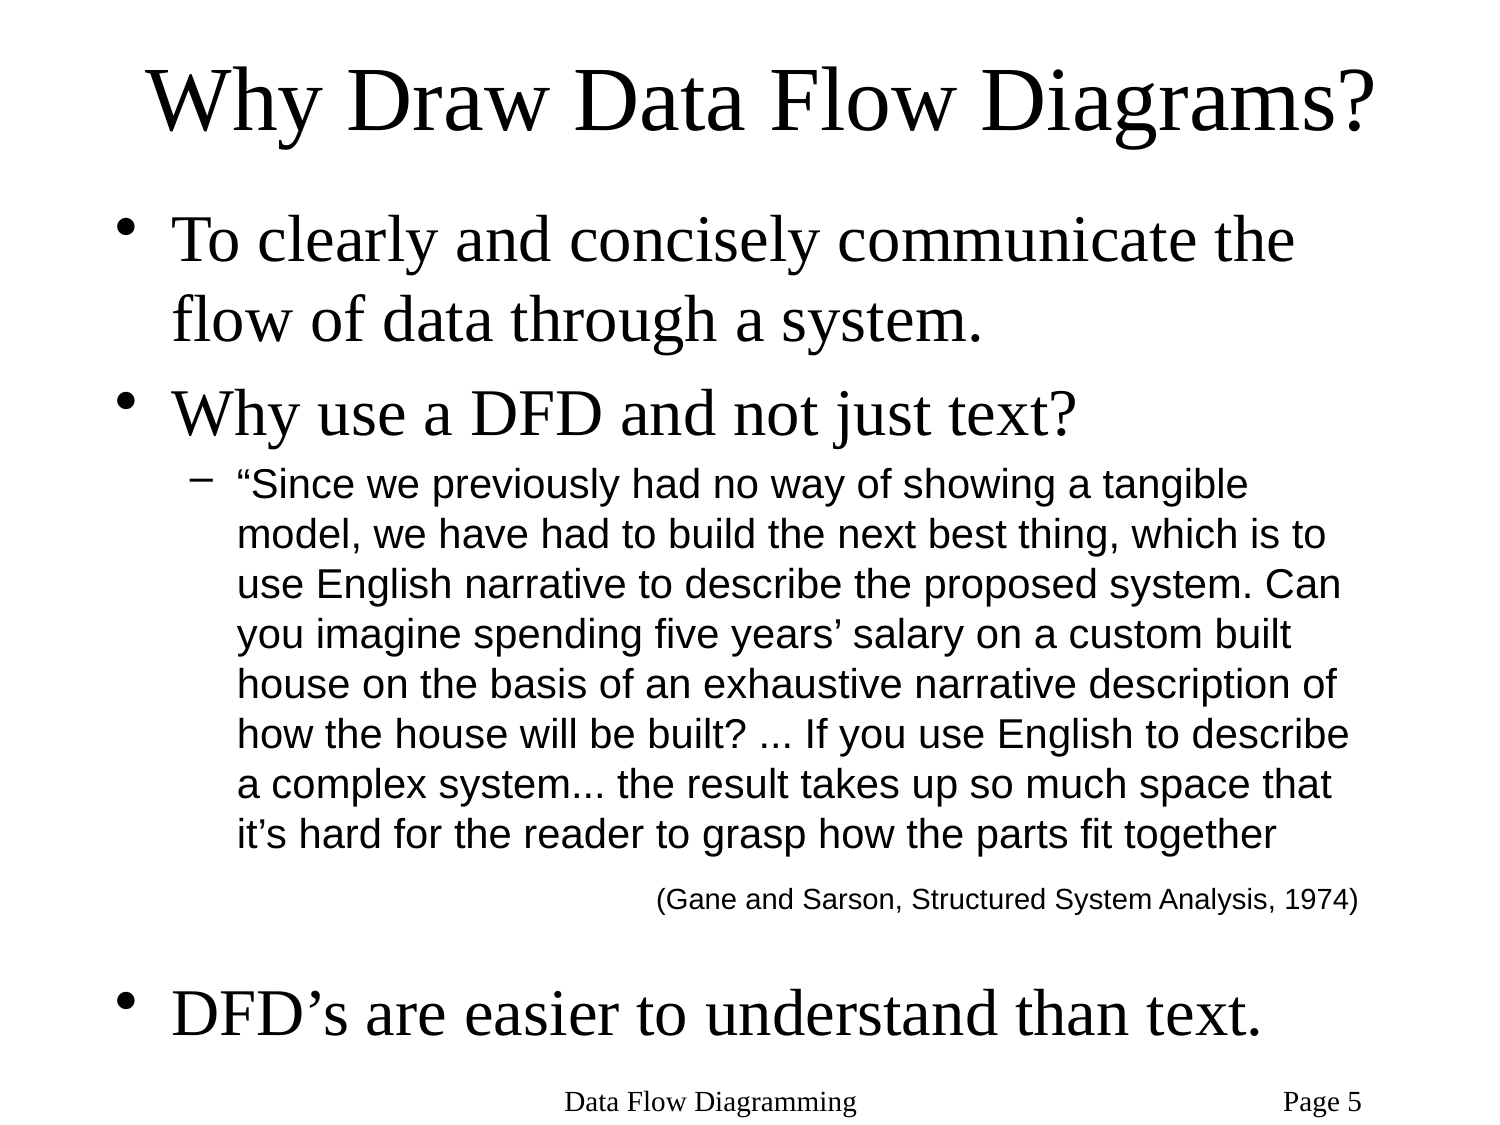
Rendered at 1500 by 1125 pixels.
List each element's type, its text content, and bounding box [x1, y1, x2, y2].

title Why Draw Data Flow Diagrams? [125, 0, 1400, 188]
list To clearly and concisely communicate the flow of data through a system. Why use a DFD and not just text? “Since we previously had no way of showing a tangible model, we have had to build the next best thing, which is to use English narrative to describe the proposed system. Can you imagine spending five years’ salary on a custom built house on the basis of an exhaustive narrative description of how the house will be built? ... If you use English to describe a complex system... the result takes up so much space that it’s hard for the reader to grasp how the parts fit together (Gane and Sarson, Structured System Analysis, 1974) DFD’s are easier to understand than text. [99, 187, 1375, 863]
